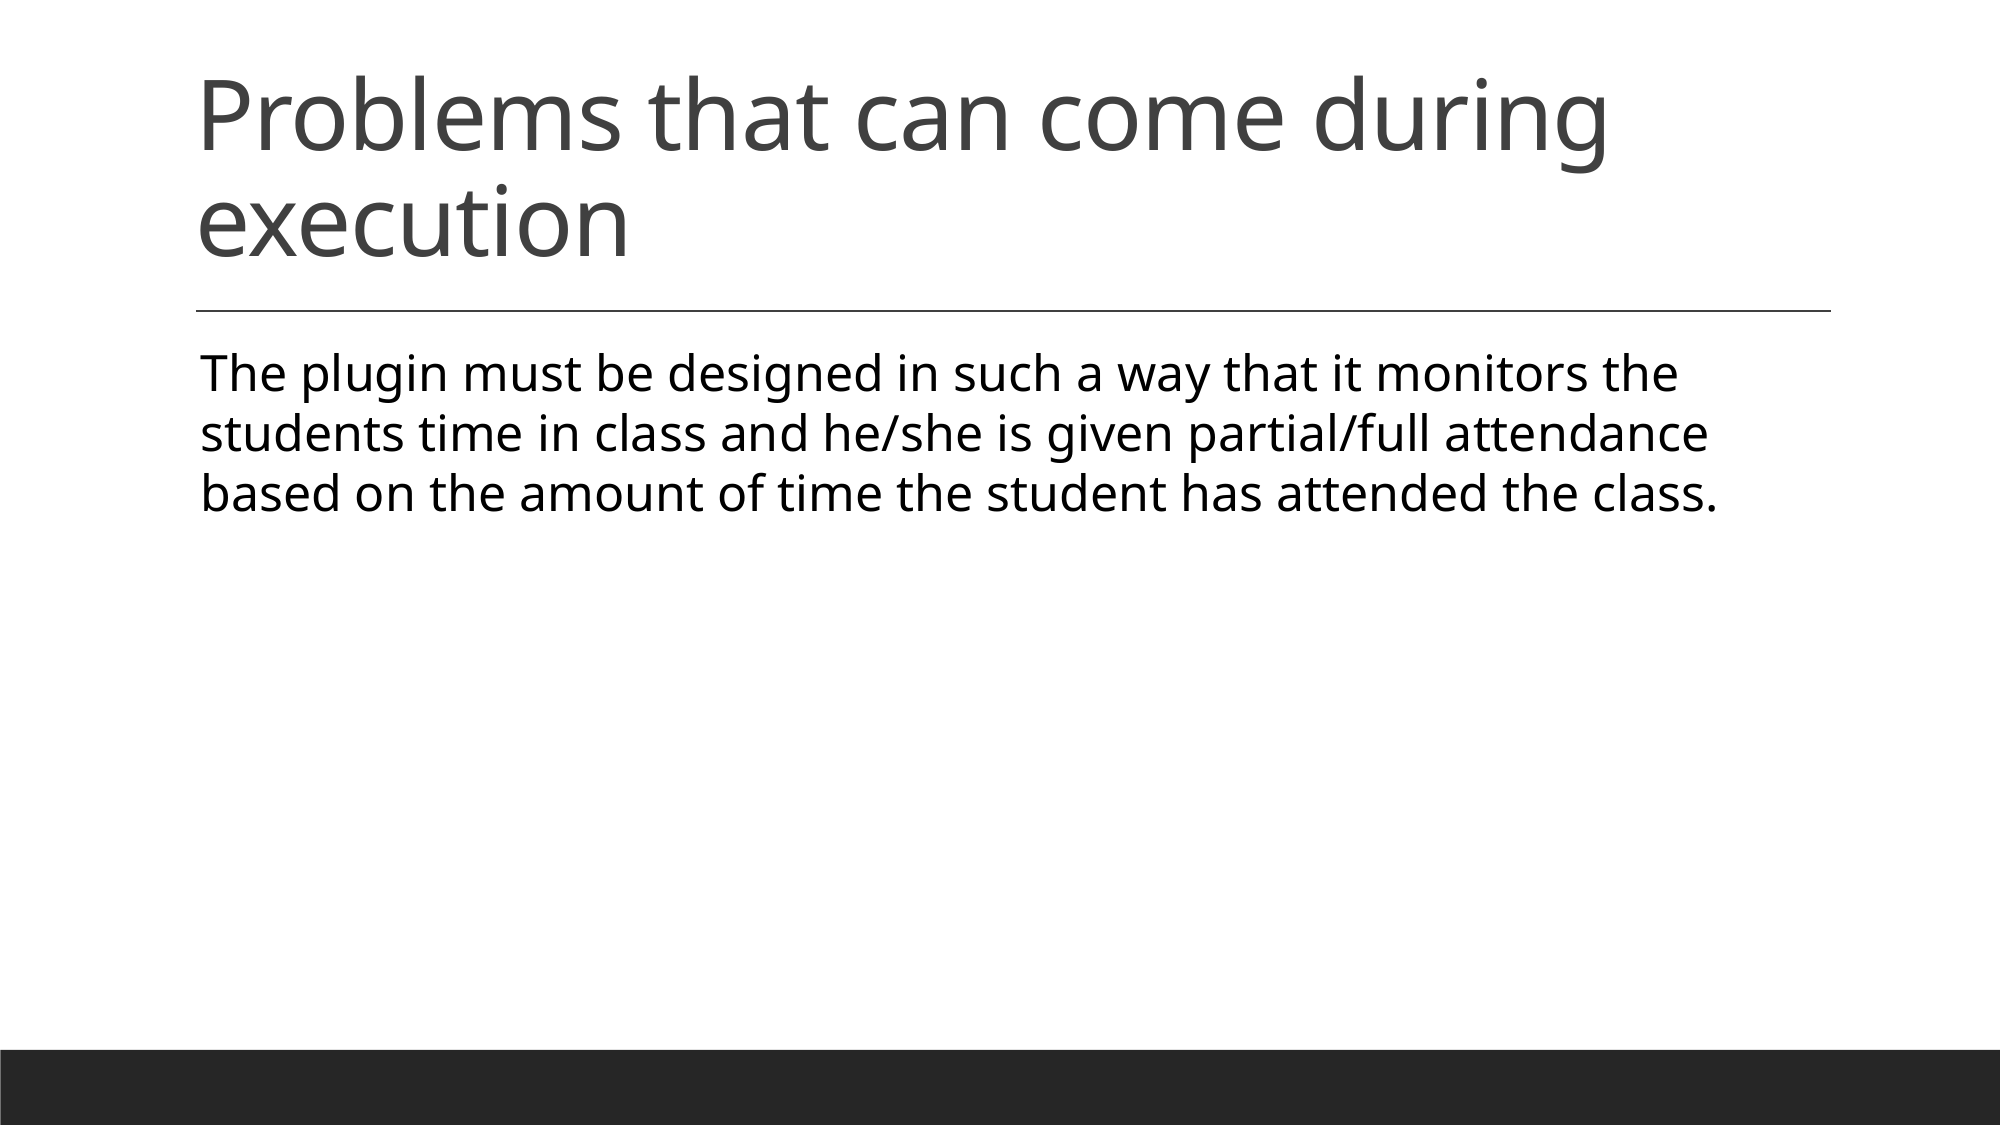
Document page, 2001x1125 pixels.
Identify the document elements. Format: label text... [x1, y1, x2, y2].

text_box The plugin must be designed in such a way that it monitors the students time in class and he/she is given partial/full attendance based on the amount of time the student has attended the class. [185, 334, 1840, 529]
title Problems that can come during execution [180, 47, 1830, 285]
